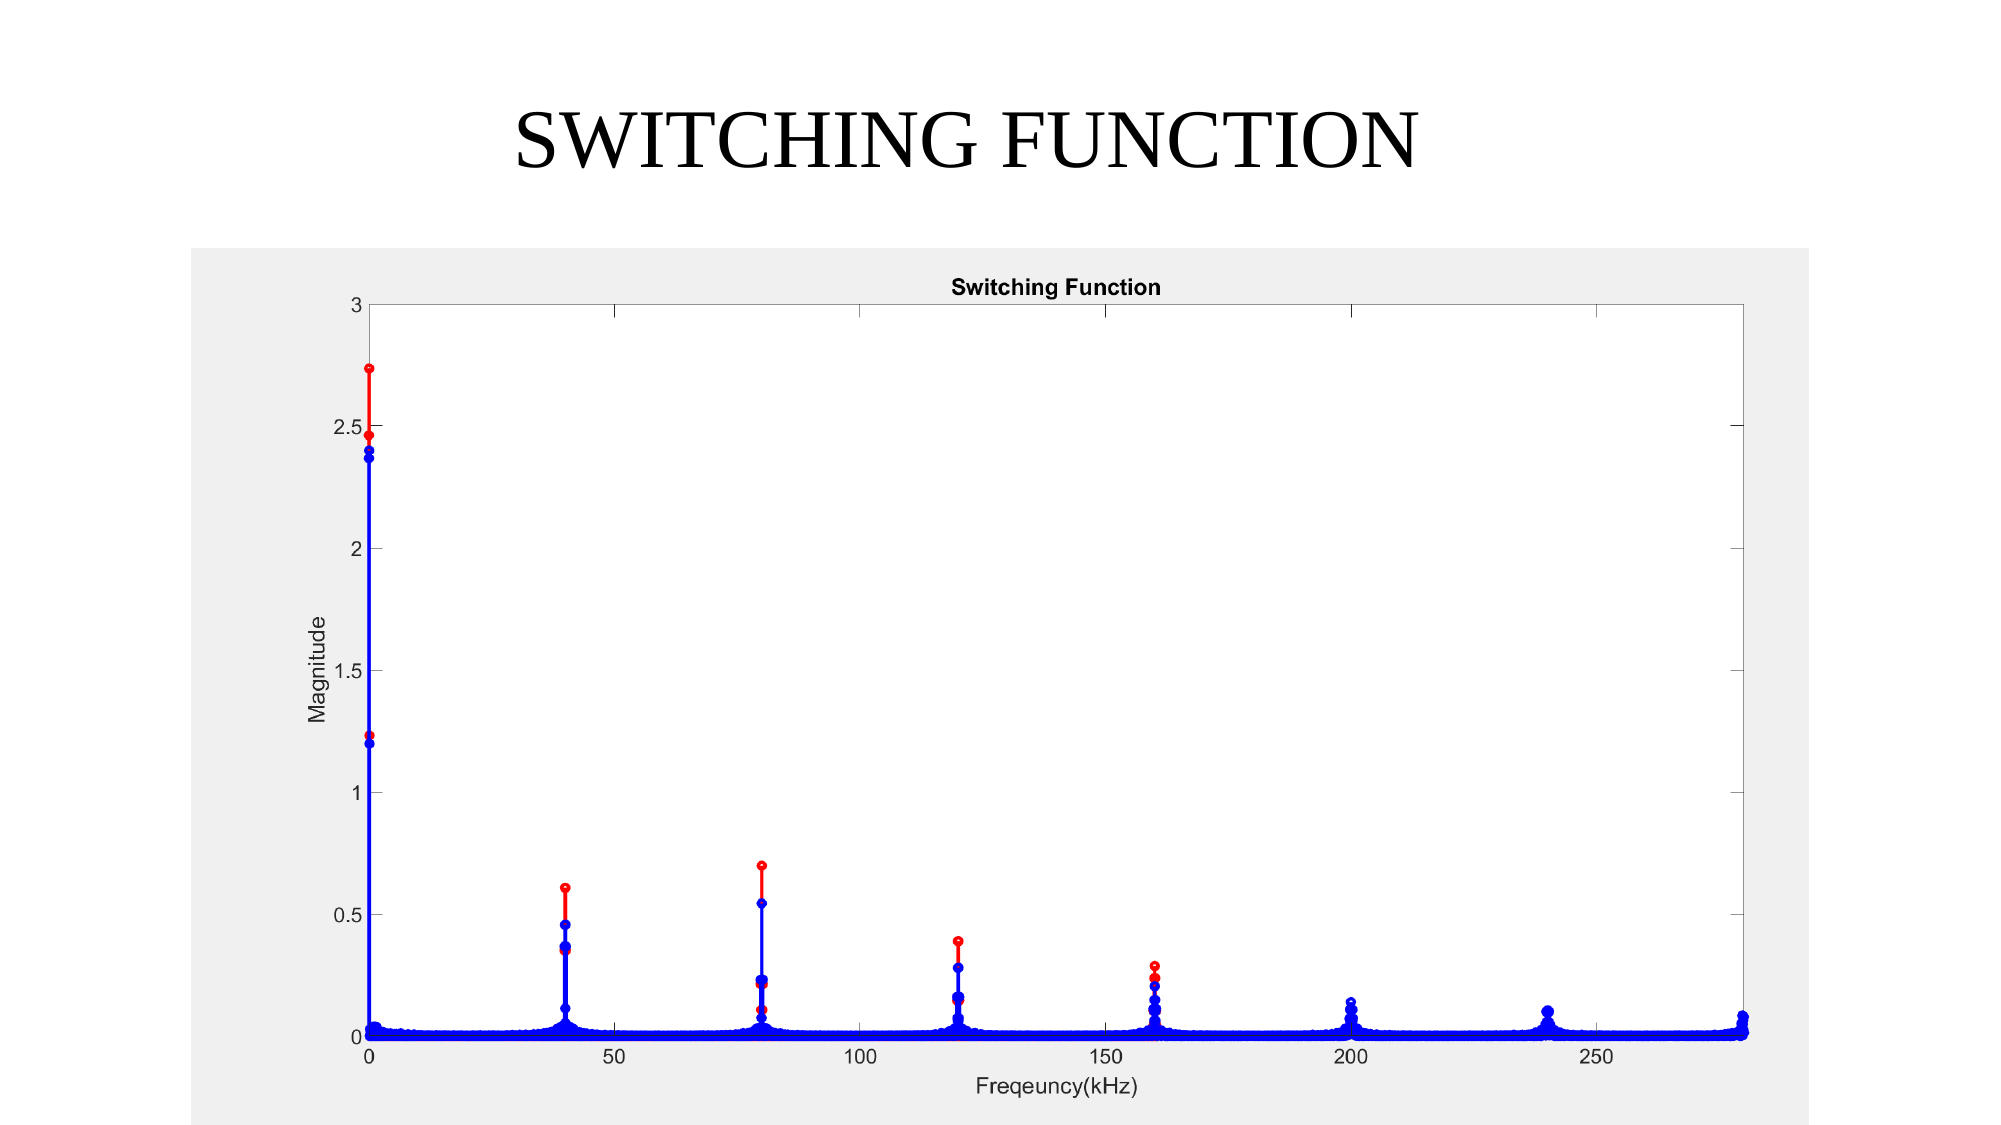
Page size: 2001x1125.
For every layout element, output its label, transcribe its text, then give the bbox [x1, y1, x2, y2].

picture [191, 248, 1809, 1125]
text_box SWITCHING FUNCTION [498, 76, 1786, 192]
